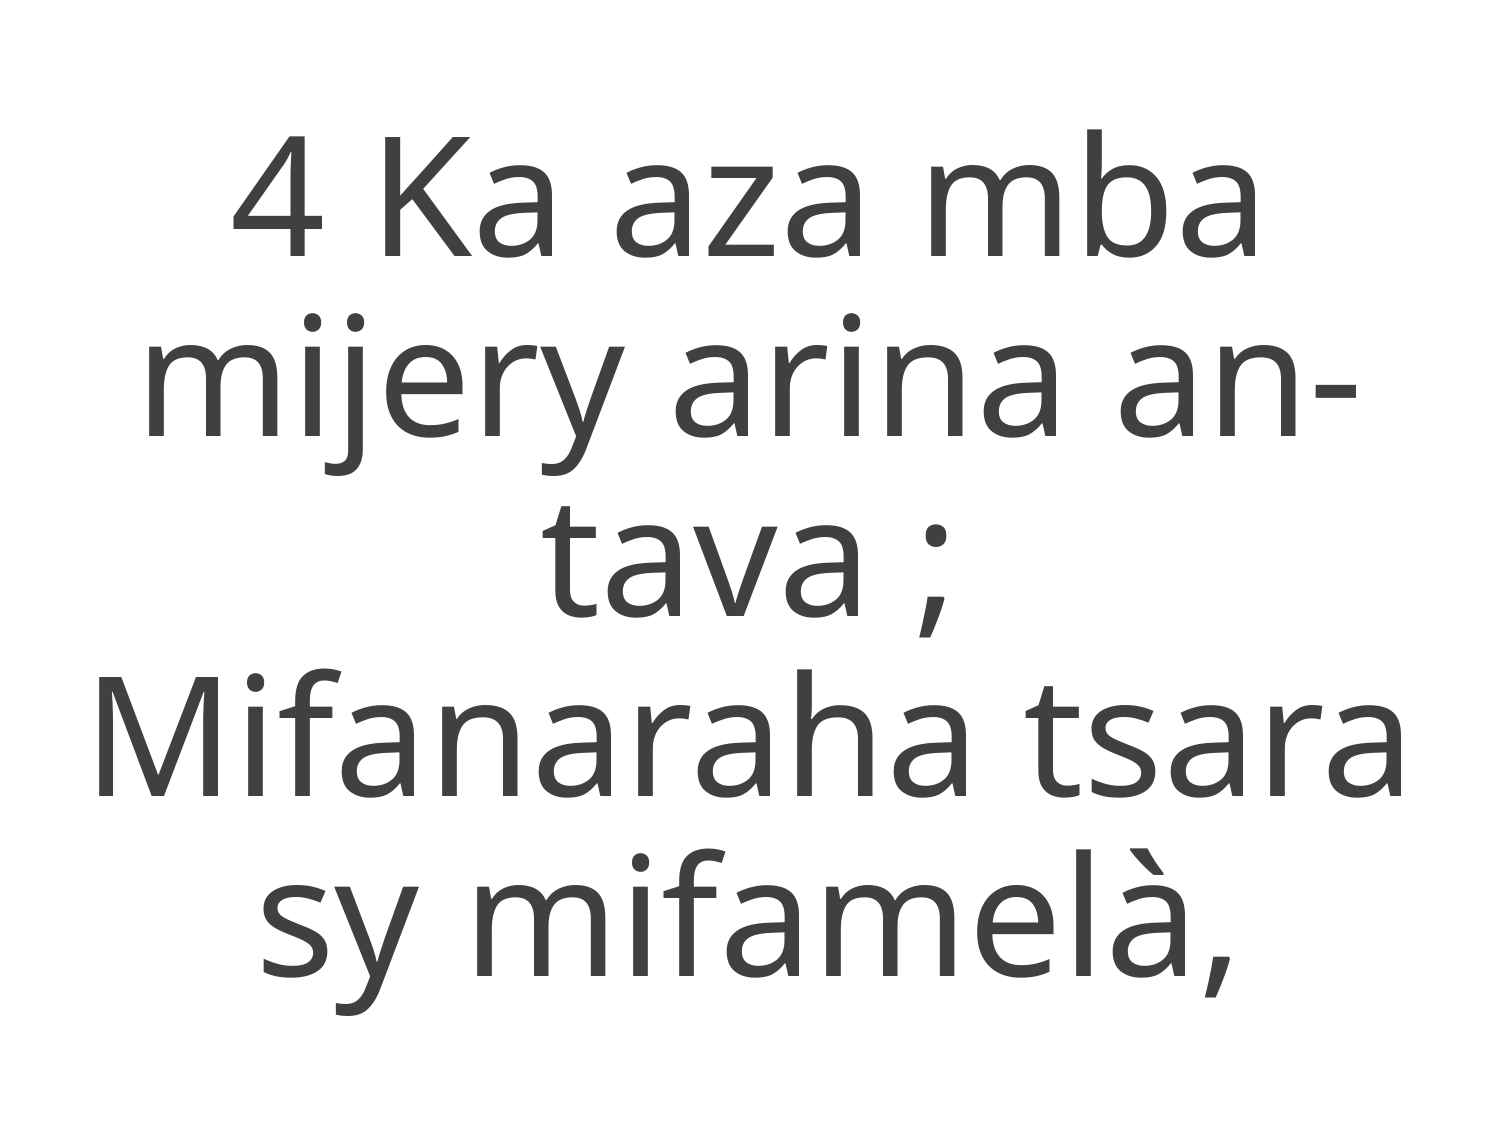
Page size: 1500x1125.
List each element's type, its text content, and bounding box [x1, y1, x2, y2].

title 4 Ka aza mba mijery arina an-tava ; Mifanaraha tsara sy mifamelà, [0, 453, 1500, 672]
